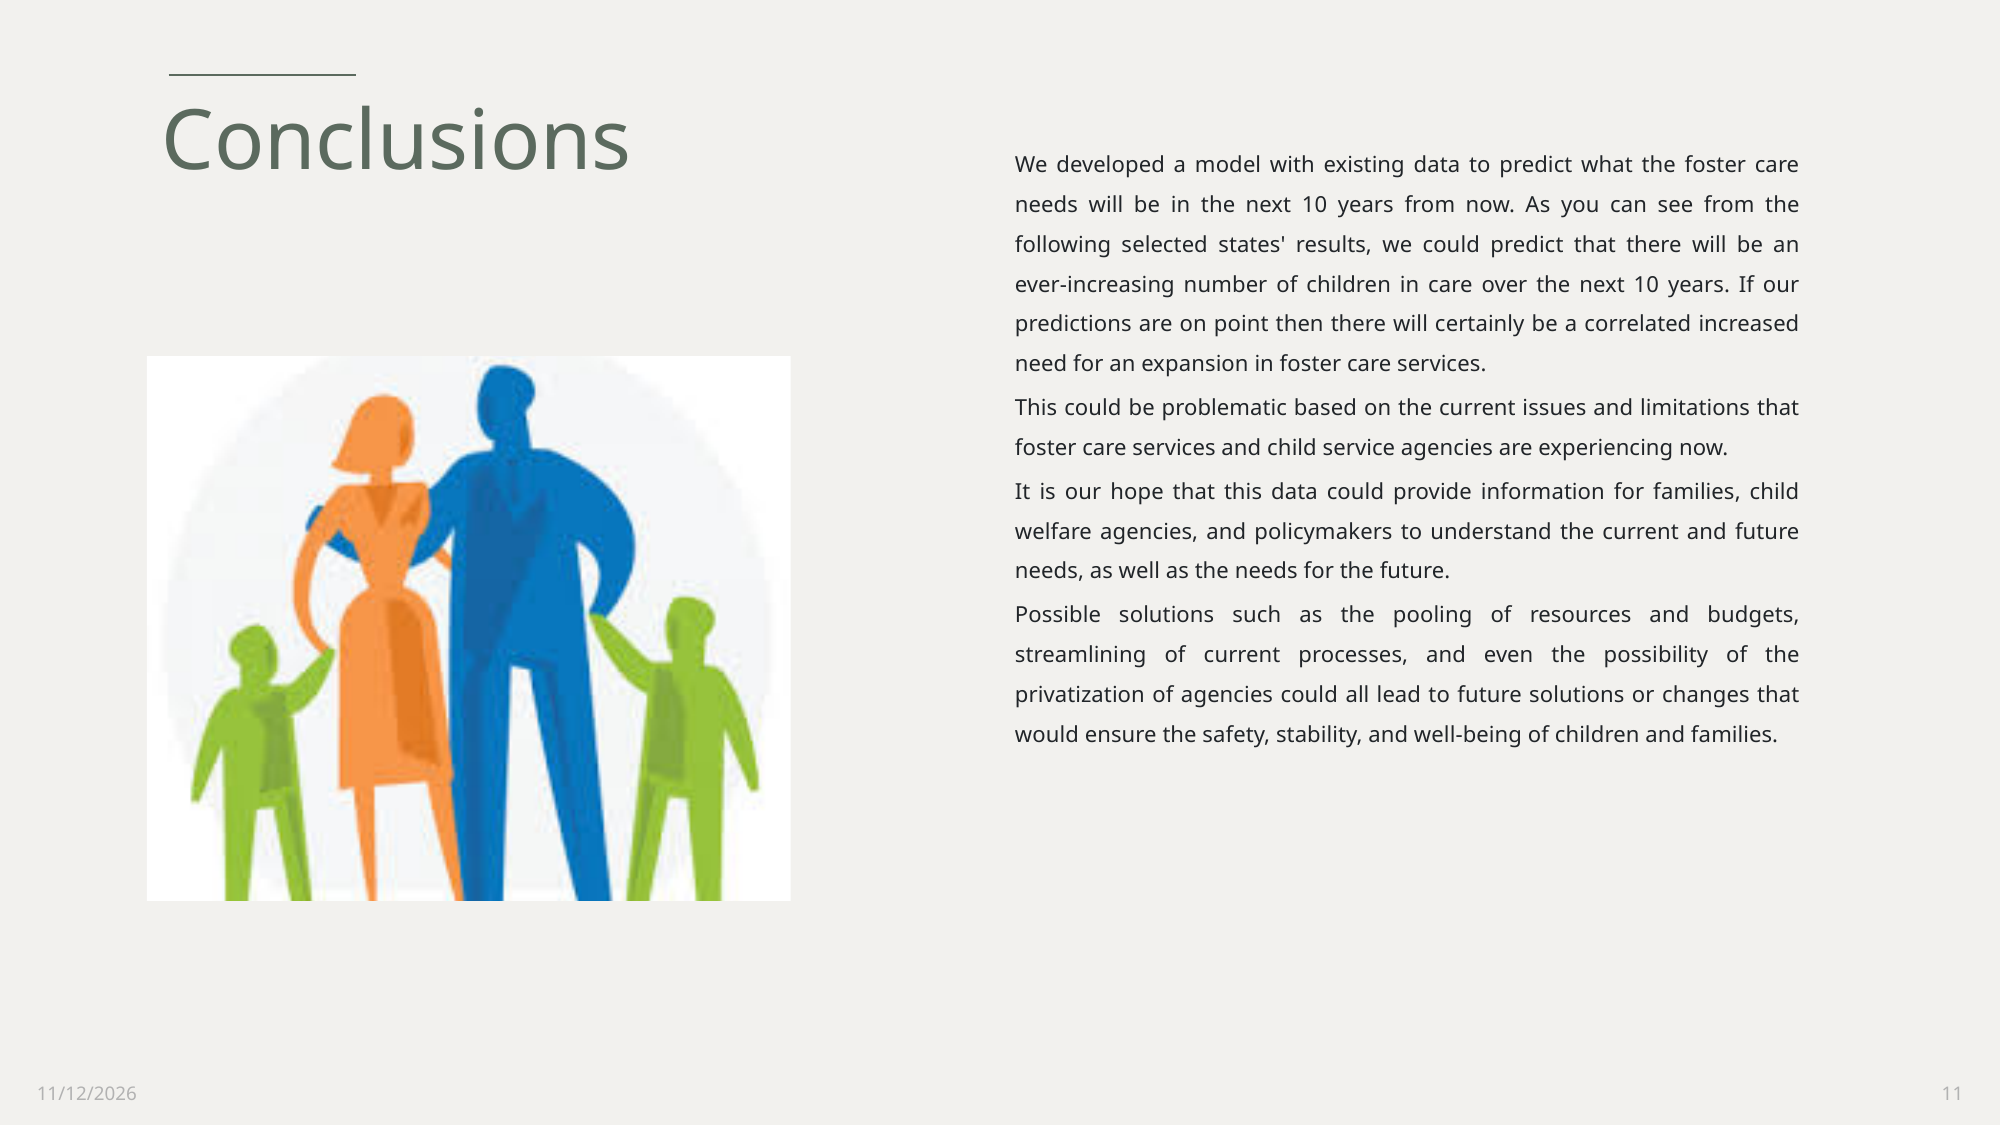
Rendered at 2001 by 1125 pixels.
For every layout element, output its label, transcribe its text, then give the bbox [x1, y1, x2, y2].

list We developed a model with existing data to predict what the foster care needs will be in the next 10 years from now. As you can see from the following selected states' results, we could predict that there will be an ever-increasing number of children in care over the next 10 years. If our predictions are on point then there will certainly be a correlated increased need for an expansion in foster care services. This could be problematic based on the current issues and limitations that foster care services and child service agencies are experiencing now. It is our hope that this data could provide information for families, child welfare agencies, and policymakers to understand the current and future needs, as well as the needs for the future. Possible solutions such as the pooling of resources and budgets, streamlining of current processes, and even the possibility of the privatization of agencies could all lead to future solutions or changes that would ensure the safety, stability, and well-being of children and families. [999, 129, 1816, 864]
title Conclusions [146, 88, 691, 356]
picture [146, 356, 791, 901]
slide_number 11 [1528, 1064, 1979, 1124]
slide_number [21, 1064, 472, 1124]
